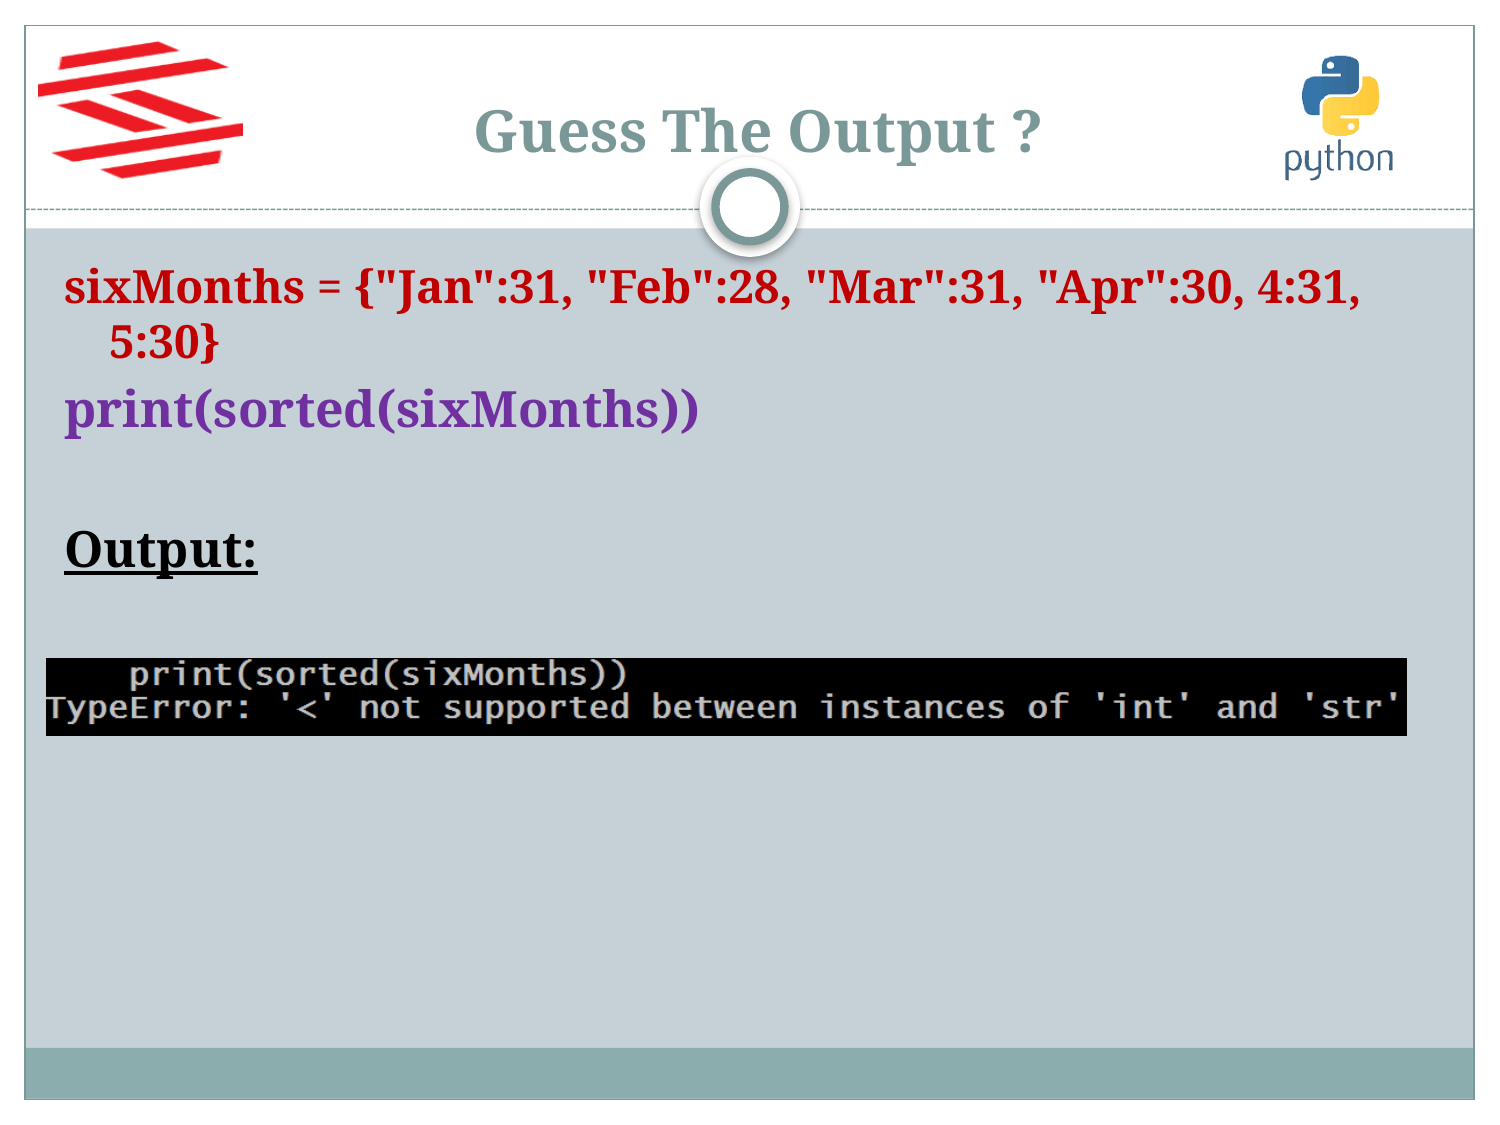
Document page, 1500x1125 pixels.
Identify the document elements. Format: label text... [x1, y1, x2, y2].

title Guess The Output ? [248, 46, 1459, 172]
picture [37, 40, 243, 185]
picture [46, 658, 1407, 736]
picture [1206, 53, 1471, 186]
list sixMonths = {"Jan":31, "Feb":28, "Mar":31, "Apr":30, 4:31, 5:30} print(sorted(sixMonths)) Output: [49, 250, 1445, 1047]
